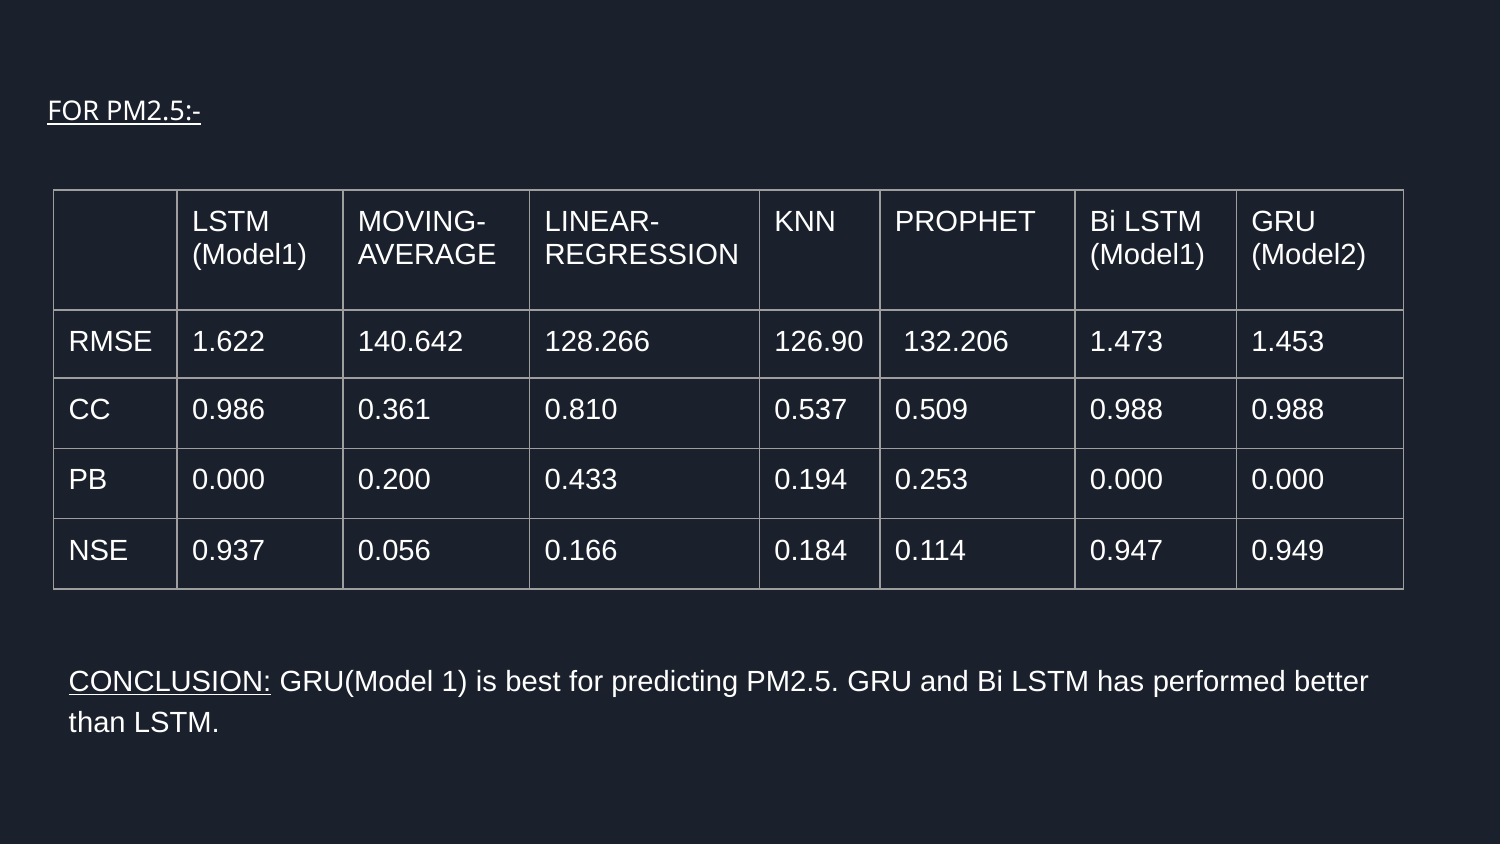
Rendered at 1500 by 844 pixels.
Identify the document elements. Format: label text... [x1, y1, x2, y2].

table_cell 0.000 [1237, 449, 1403, 518]
table_cell 0.253 [881, 449, 1074, 518]
table_cell 0.166 [530, 519, 759, 588]
table_cell 0.194 [760, 449, 879, 518]
table_cell RMSE [54, 311, 176, 377]
table_header KNN [760, 191, 879, 309]
table_cell 132.206 [881, 311, 1074, 377]
table_header MOVING- AVERAGE [344, 191, 529, 309]
table_cell 140.642 [344, 311, 529, 377]
table_cell 0.986 [178, 379, 342, 448]
table_cell 0.184 [760, 519, 879, 588]
table_cell 128.266 [530, 311, 759, 377]
table_header Bi LSTM (Model1) [1076, 191, 1236, 309]
table_cell 1.473 [1076, 311, 1236, 377]
table_cell 1.453 [1237, 311, 1403, 377]
table_cell 0.537 [760, 379, 879, 448]
table_cell 0.361 [344, 379, 529, 448]
table_cell 0.947 [1076, 519, 1236, 588]
table_cell 0.937 [178, 519, 342, 588]
table_cell PB [54, 449, 176, 518]
table_header LINEAR- REGRESSION [530, 191, 759, 309]
table_cell 0.509 [881, 379, 1074, 448]
table_cell 0.988 [1076, 379, 1236, 448]
table_cell 0.949 [1237, 519, 1403, 588]
table_cell 0.114 [881, 519, 1074, 588]
table_cell 0.056 [344, 519, 529, 588]
table_header [54, 191, 176, 309]
text_box CONCLUSION: GRU(Model 1) is best for predicting PM2.5. GRU and Bi LSTM has performed better than LSTM. [53, 642, 1404, 753]
table_cell 0.810 [530, 379, 759, 448]
table_cell 1.622 [178, 311, 342, 377]
table_cell 0.000 [1076, 449, 1236, 518]
table_cell NSE [54, 519, 176, 588]
table_header LSTM (Model1) [178, 191, 342, 309]
table_cell CC [54, 379, 176, 448]
table_cell 0.200 [344, 449, 529, 518]
table_cell 0.000 [178, 449, 342, 518]
table_header PROPHET [881, 191, 1074, 309]
text_box FOR PM2.5:- [32, 73, 1225, 141]
table_header GRU (Model2) [1237, 191, 1403, 309]
table_cell 0.988 [1237, 379, 1403, 448]
table_cell 0.433 [530, 449, 759, 518]
table_cell 126.90 [760, 311, 879, 377]
